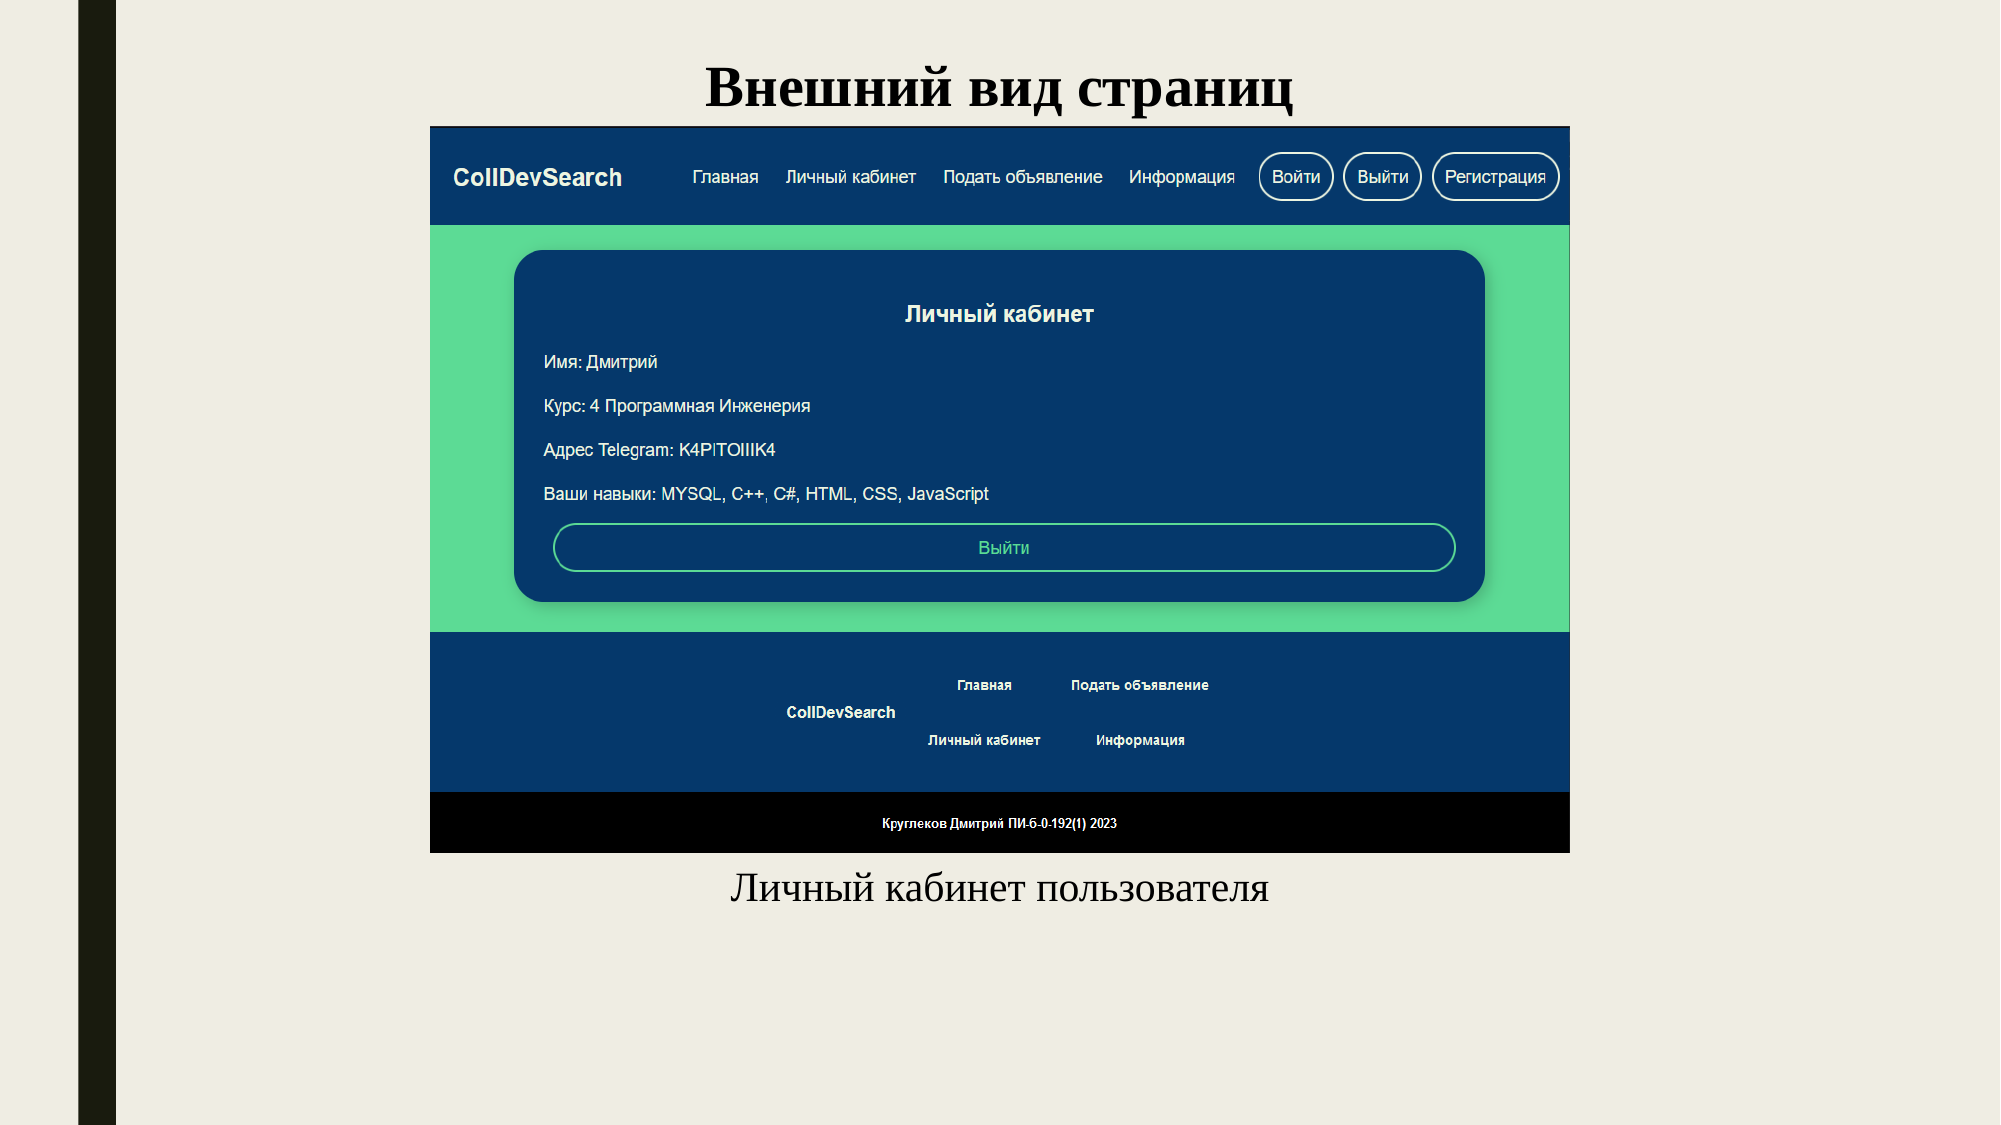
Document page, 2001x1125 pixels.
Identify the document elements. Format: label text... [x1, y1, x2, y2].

text_box Внешний вид страниц [653, 41, 1347, 126]
text_box Личный кабинет пользователя [627, 853, 1373, 918]
picture [430, 126, 1570, 853]
